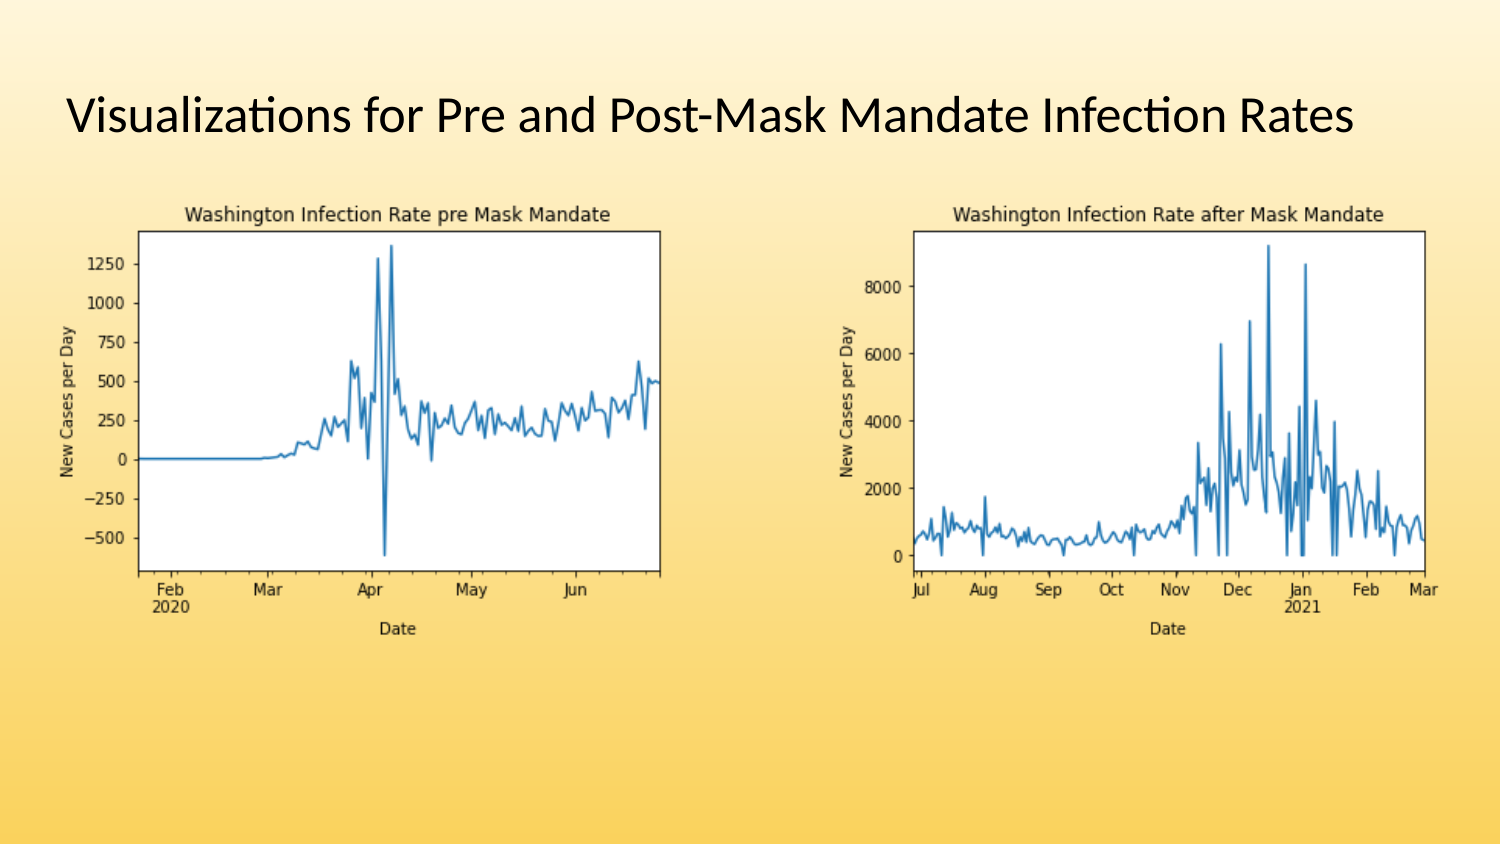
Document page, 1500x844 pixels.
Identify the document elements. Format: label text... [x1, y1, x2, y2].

picture [831, 195, 1449, 649]
picture [51, 195, 669, 649]
title Visualizations for Pre and Post-Mask Mandate Infection Rates [51, 72, 1449, 167]
